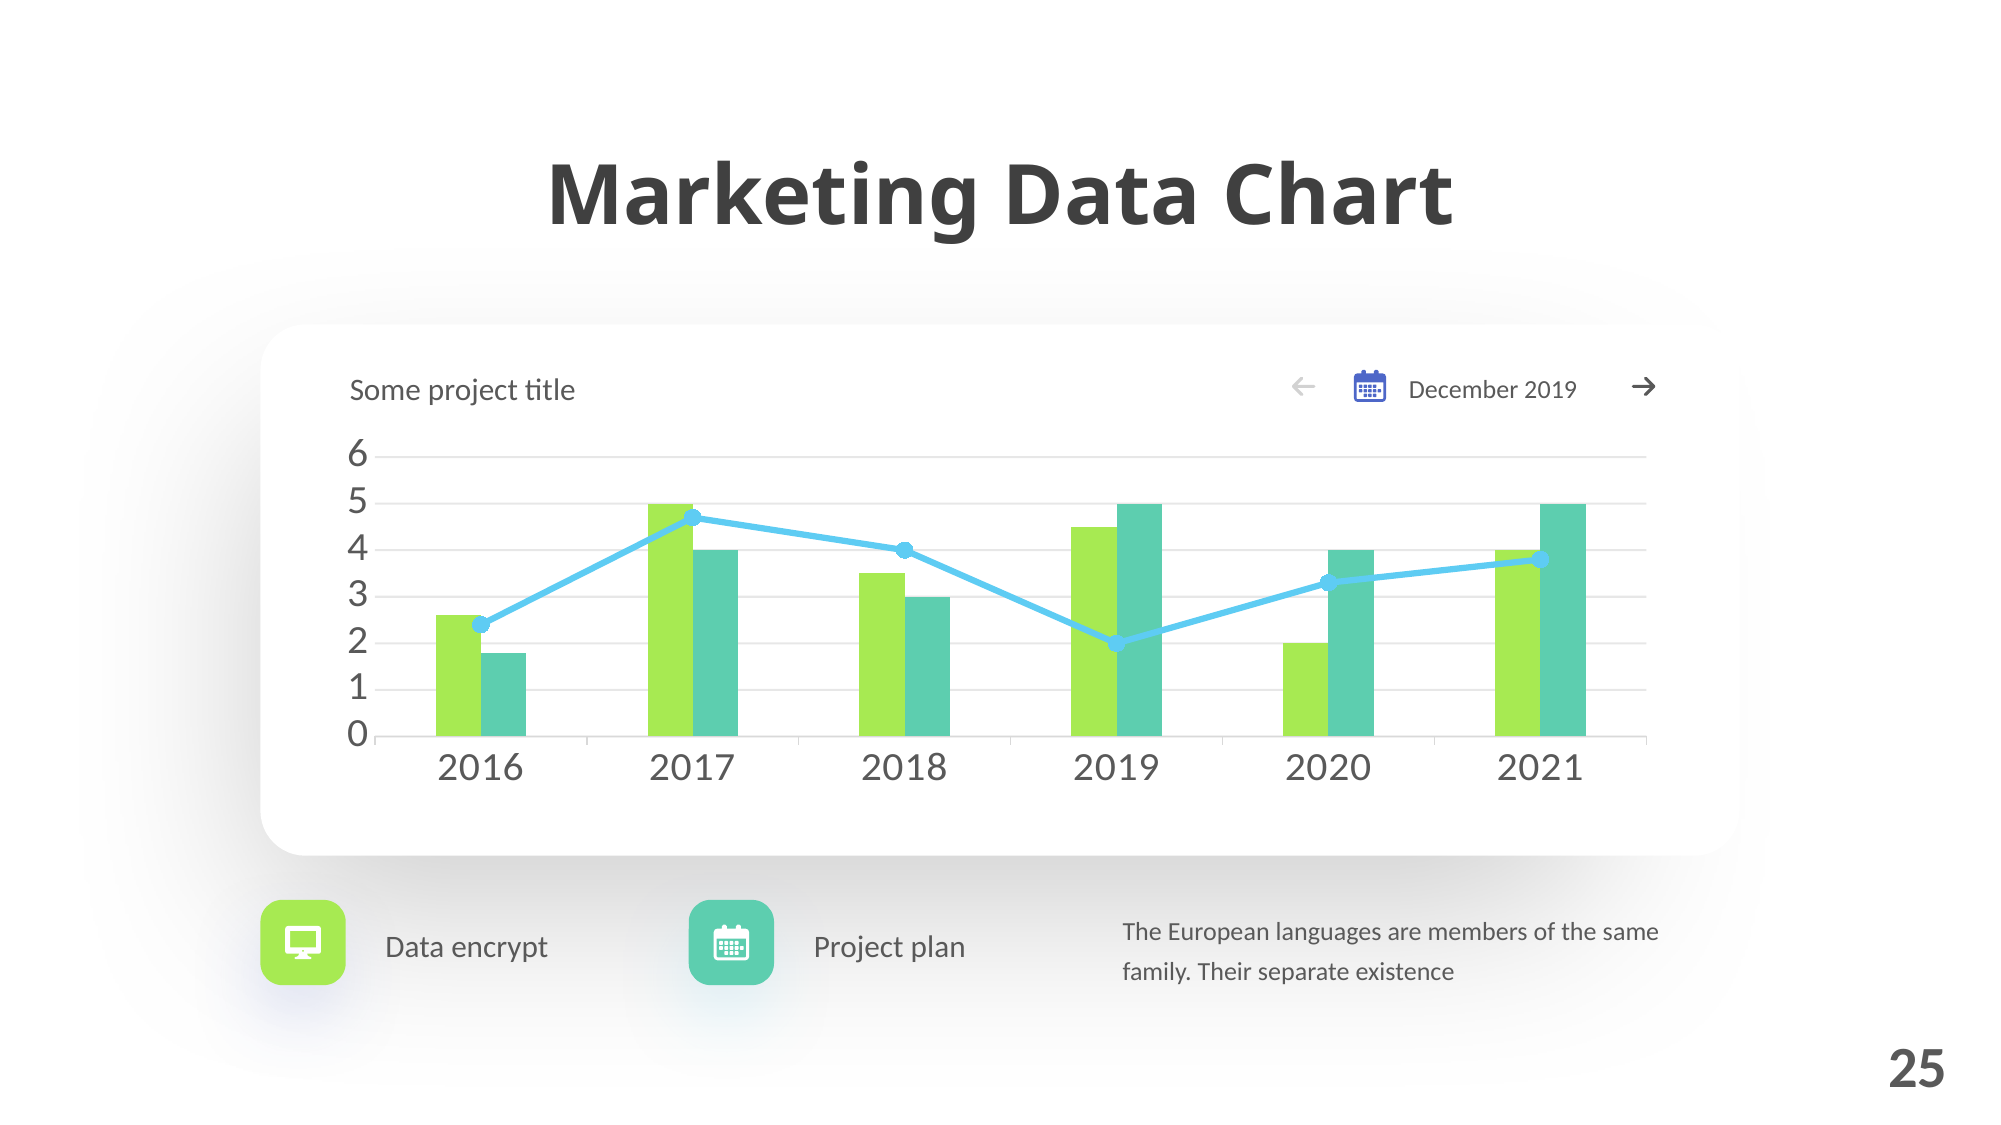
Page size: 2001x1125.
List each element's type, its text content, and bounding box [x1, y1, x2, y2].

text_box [1292, 365, 1656, 412]
text_box Data encrypt [370, 918, 654, 971]
chart [334, 434, 1665, 792]
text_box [260, 899, 346, 986]
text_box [688, 899, 775, 986]
text_box Marketing Data Chart [242, 123, 1758, 249]
text_box Some project title [335, 362, 733, 415]
text_box [259, 323, 1741, 857]
text_box The European languages are members of the same family. Their separate existence [1107, 897, 1731, 994]
text_box Project plan [798, 918, 1082, 971]
